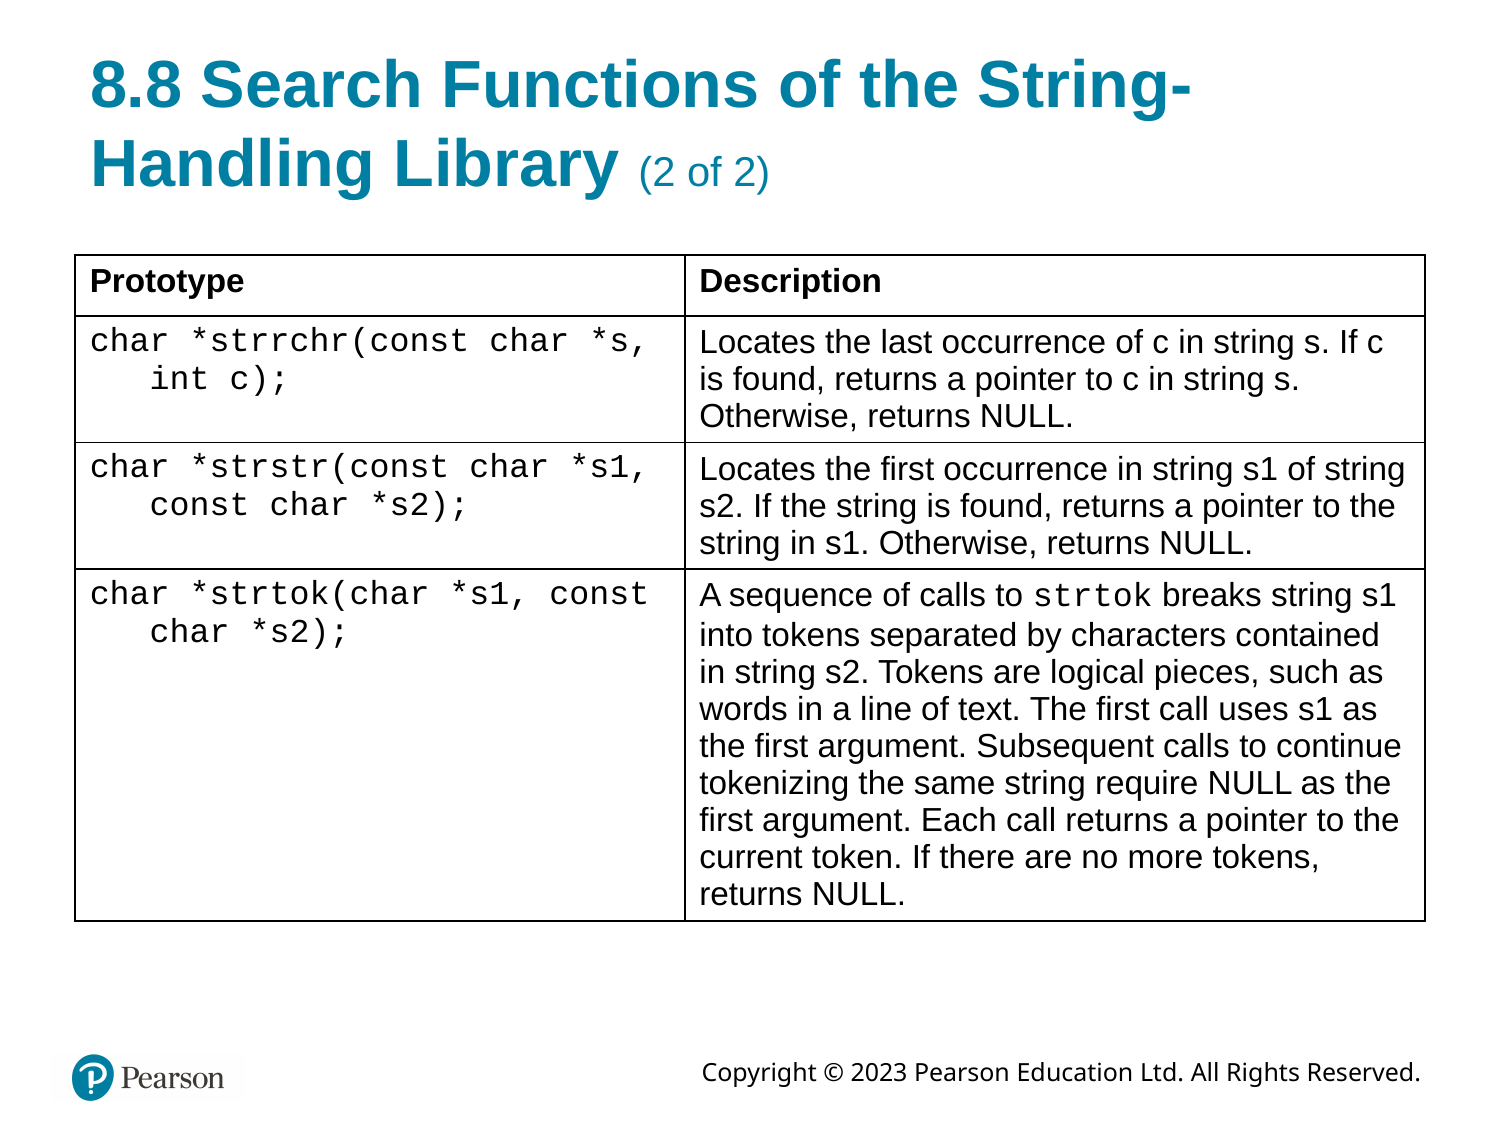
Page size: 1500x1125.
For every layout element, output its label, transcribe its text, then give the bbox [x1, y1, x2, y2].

table_cell char *strrchr(const char *s, int c); [76, 317, 684, 442]
table_cell char *strstr(const char *s1, const char *s2); [76, 443, 684, 568]
picture [51, 1053, 245, 1102]
table_cell Locates the last occurrence of c in string s. If c is found, returns a pointer to c in string s. Otherwise, returns NULL. [686, 317, 1424, 442]
table_cell Locates the first occurrence in string s1 of string s2. If the string is found, returns a pointer to the string in s1. Otherwise, returns NULL. [686, 443, 1424, 568]
table_cell char *strtok(char *s1, const char *s2); [76, 570, 684, 920]
table_header Prototype [76, 256, 684, 315]
table_header Description [686, 256, 1424, 315]
title 8.8 Search Functions of the String-Handling Library (2 of 2) [75, 35, 1425, 216]
table_cell A sequence of calls to strtok breaks string s1 into tokens separated by characters contained in string s2. Tokens are logical pieces, such as words in a line of text. The first call uses s1 as the first argument. Subsequent calls to continue tokenizing the same string require NULL as the first argument. Each call returns a pointer to the current token. If there are no more tokens, returns NULL. [686, 570, 1424, 920]
